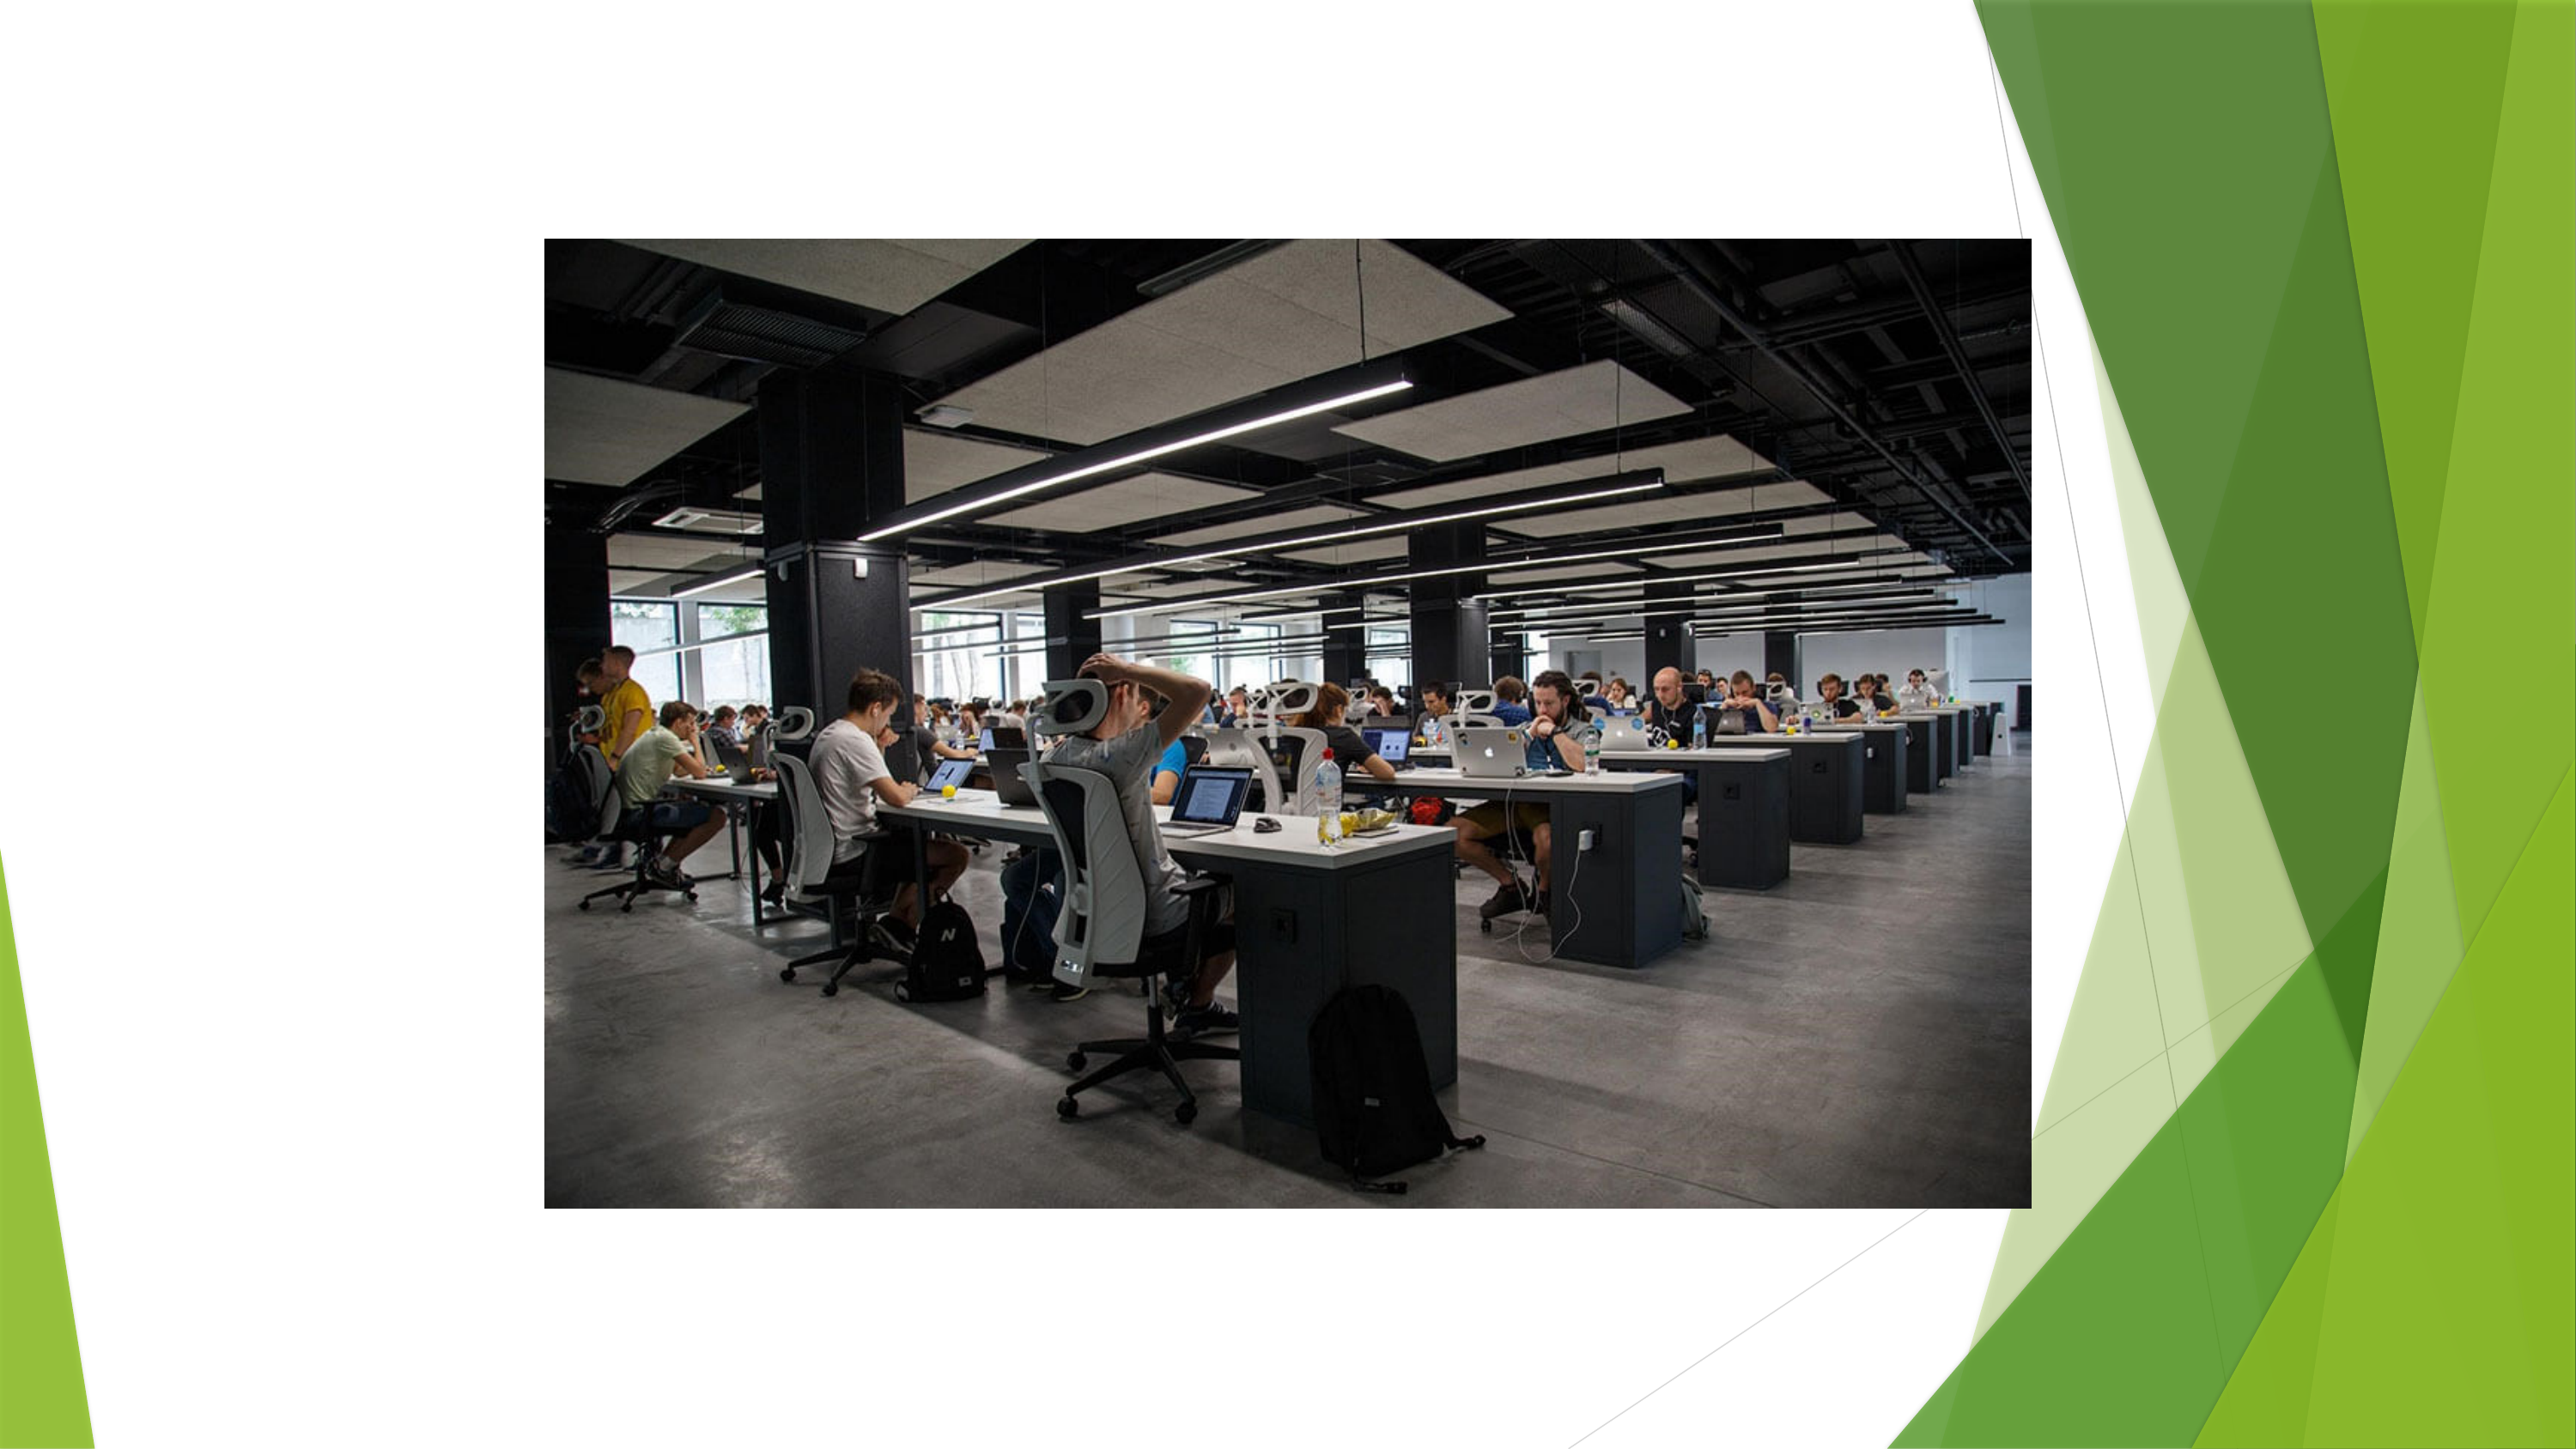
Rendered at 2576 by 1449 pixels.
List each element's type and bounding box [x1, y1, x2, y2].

list [544, 239, 2032, 1210]
